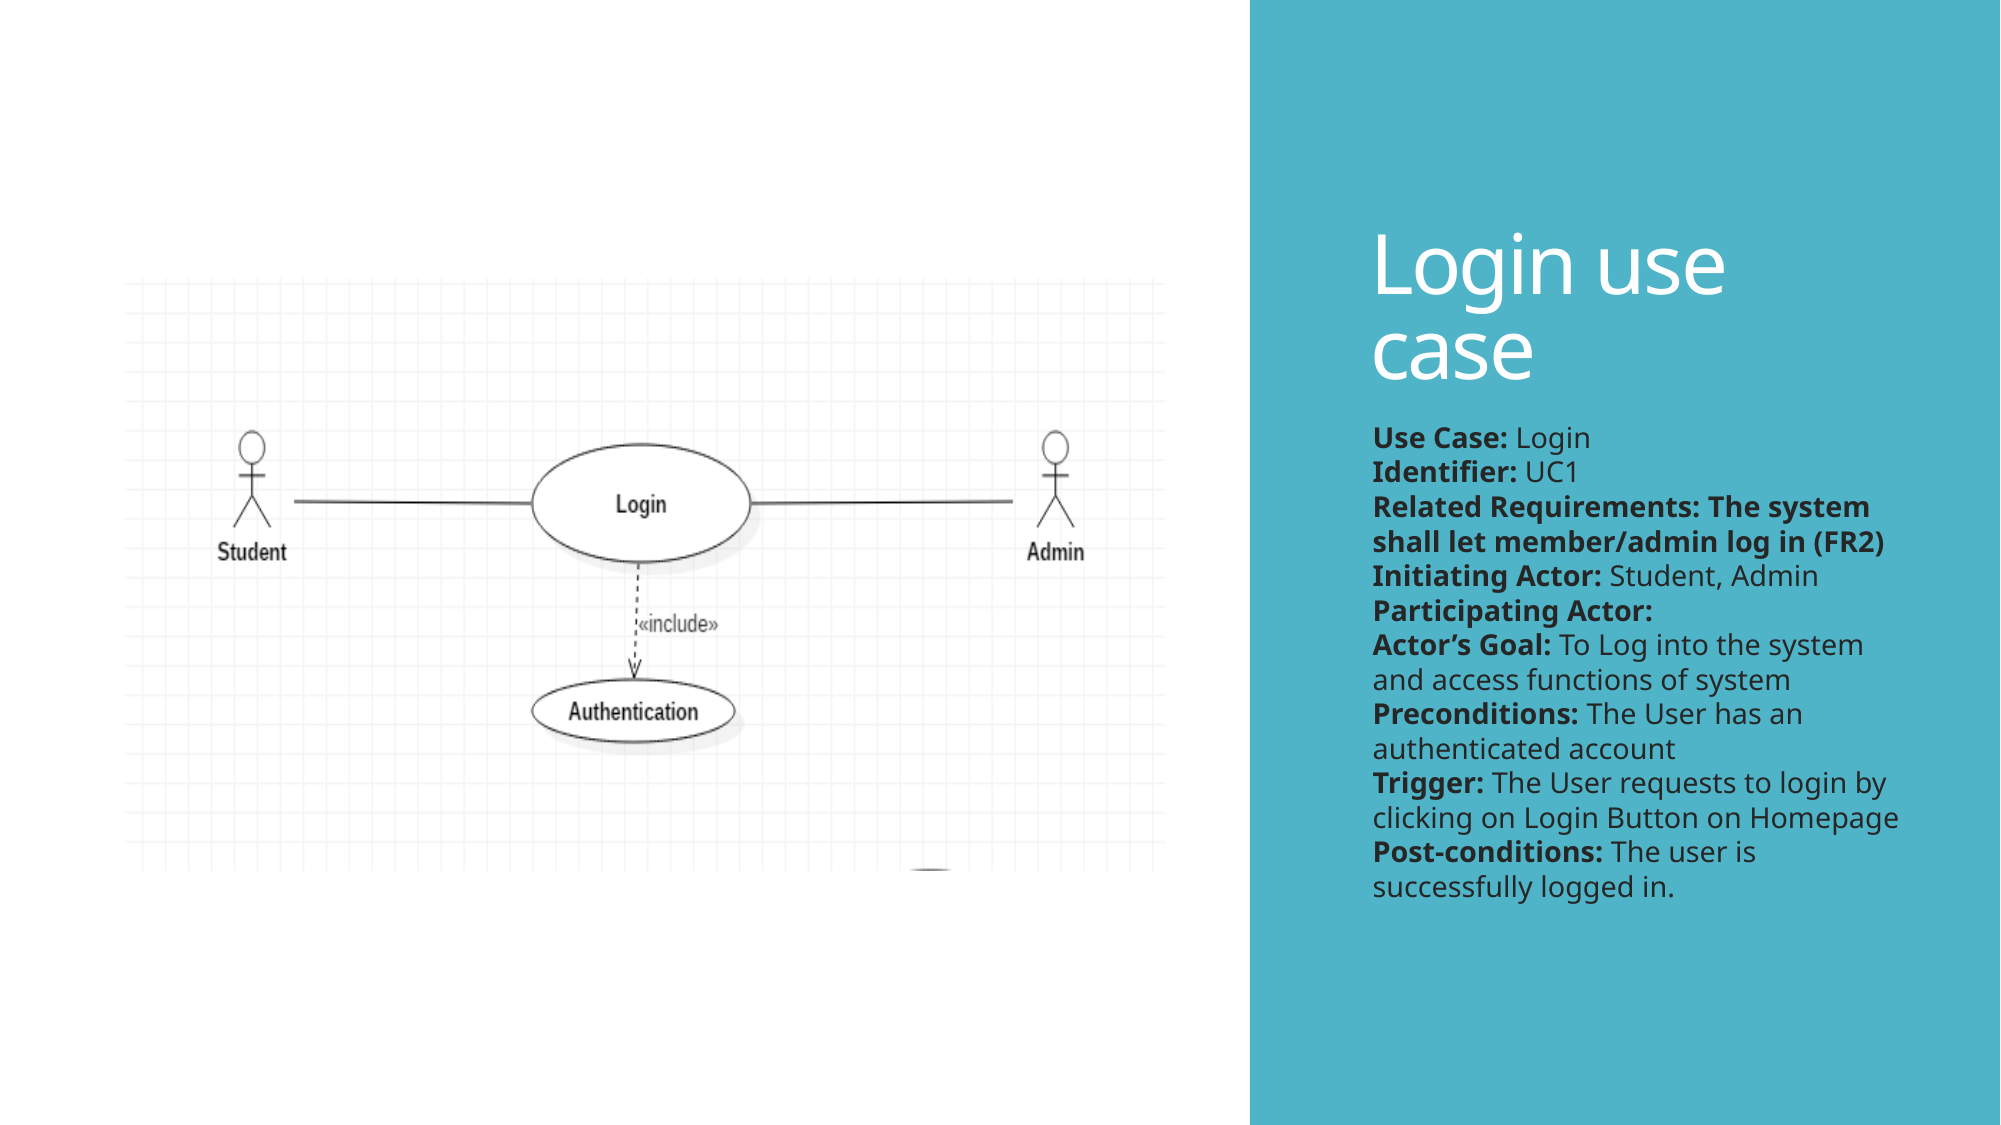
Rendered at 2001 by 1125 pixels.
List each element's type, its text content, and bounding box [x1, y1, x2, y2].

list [124, 278, 1171, 871]
list Use Case: Login Identifier: UC1 Related Requirements: The system shall let member/admin log in (FR2) Initiating Actor: Student, Admin Participating Actor: Actor’s Goal: To Log into the system and access functions of system Preconditions: The User has an authenticated account Trigger: The User requests to login by clicking on Login Button on Homepage Post-conditions: The user is successfully logged in. [1357, 412, 1916, 925]
title Login use case [1355, 88, 1911, 404]
